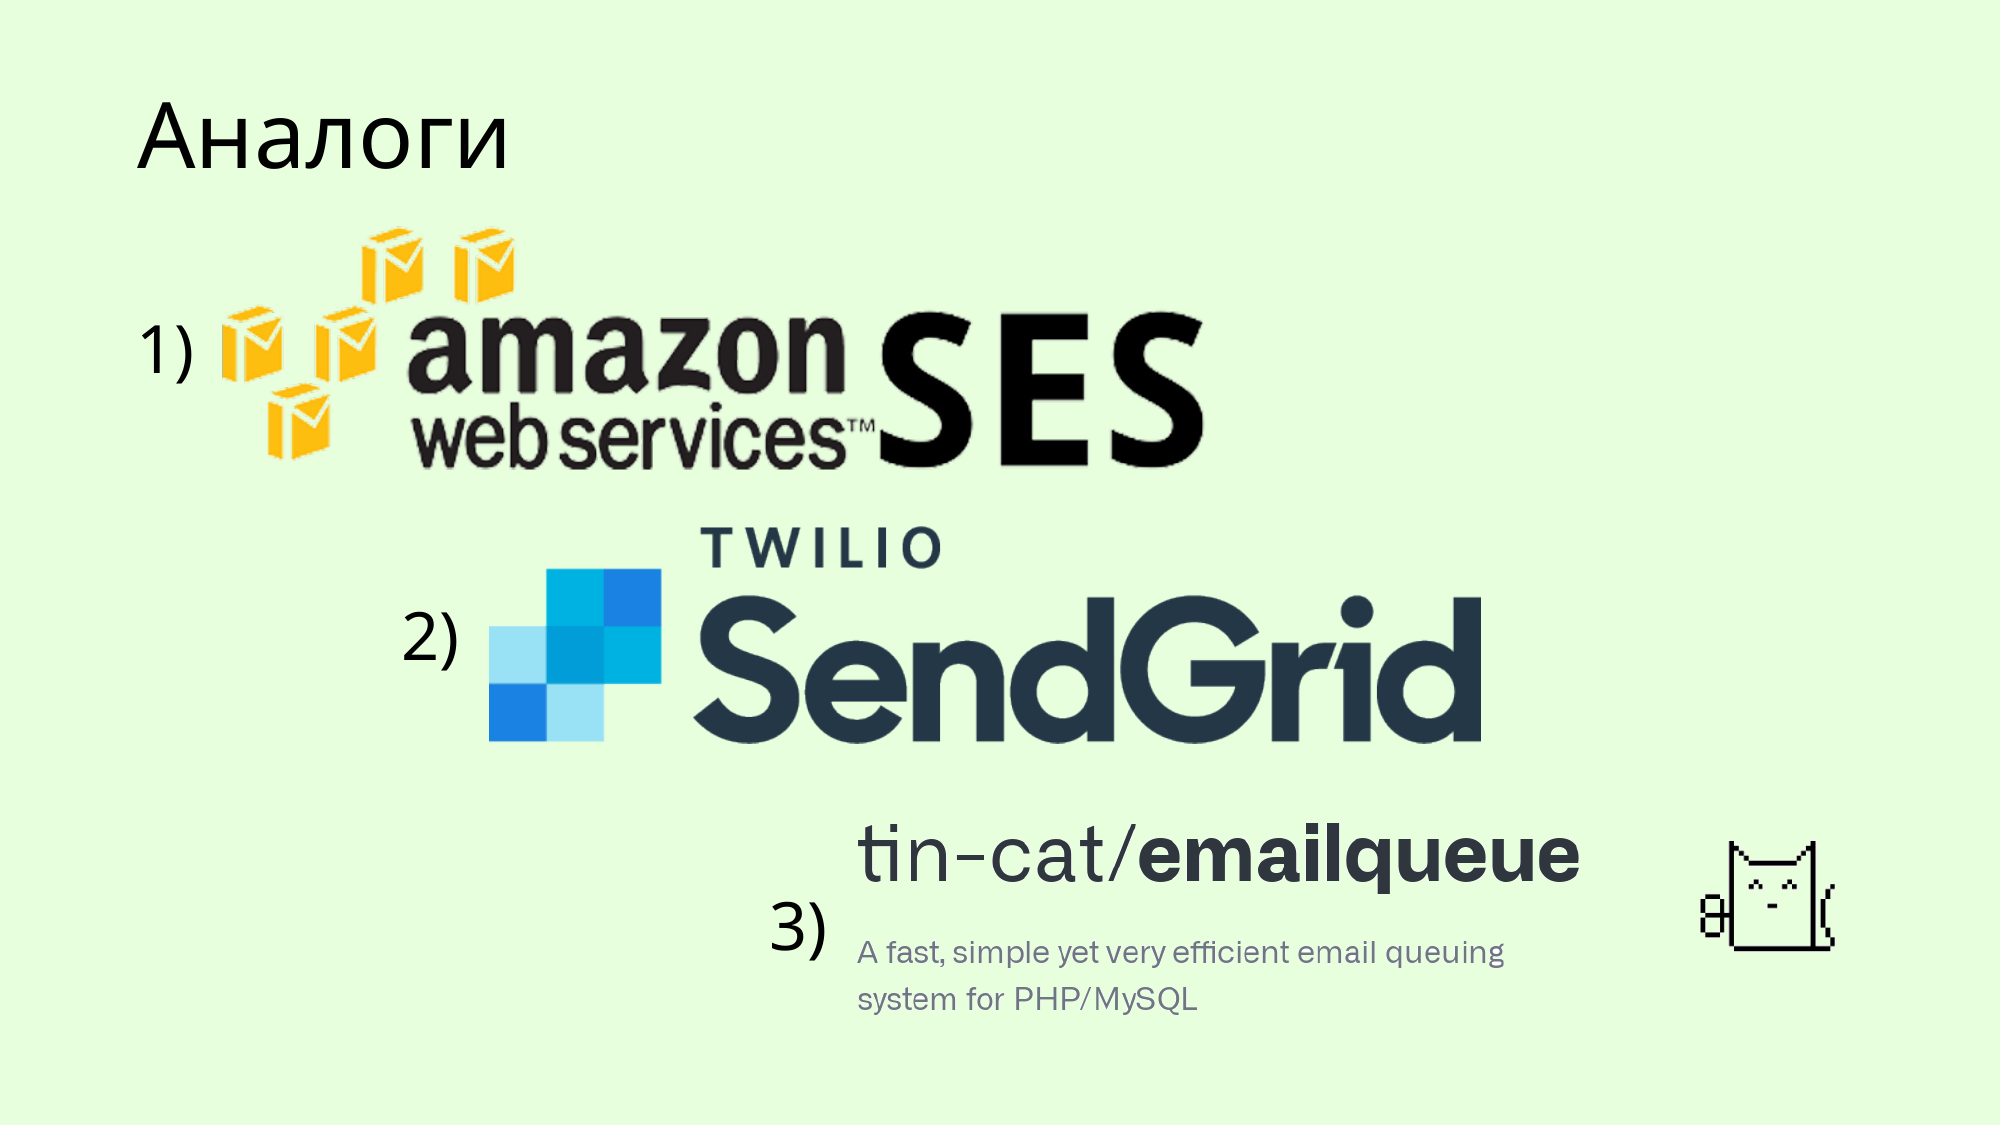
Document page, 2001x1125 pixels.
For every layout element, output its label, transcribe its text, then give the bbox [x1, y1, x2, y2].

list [209, 214, 1215, 481]
title Аналоги [122, 30, 1848, 248]
text_box 1) [121, 299, 209, 395]
picture [841, 791, 1871, 1058]
text_box 2) [386, 586, 474, 682]
picture [488, 526, 1481, 744]
text_box 3) [754, 876, 841, 971]
